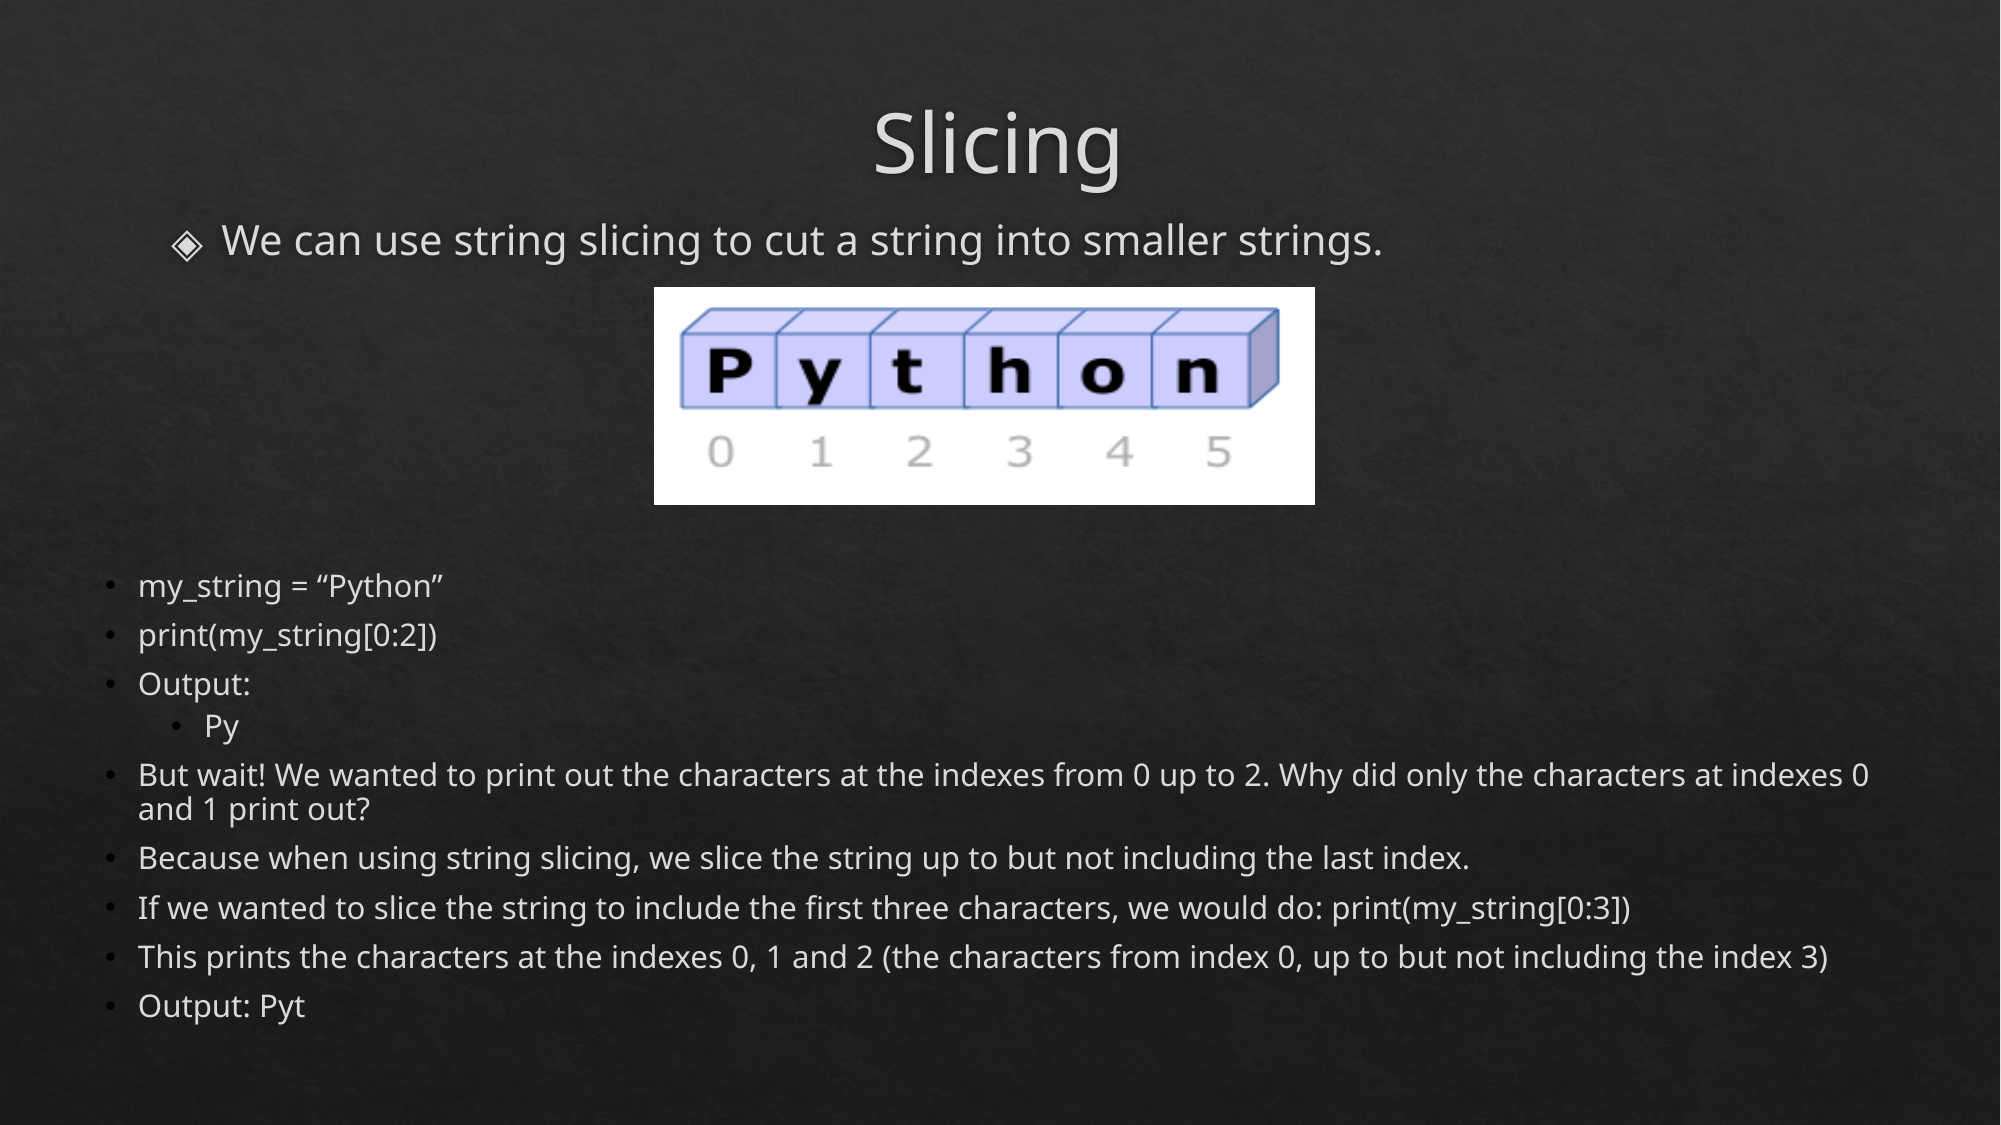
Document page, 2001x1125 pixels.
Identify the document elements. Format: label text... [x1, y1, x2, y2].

title Slicing [149, 60, 1849, 202]
list We can use string slicing to cut a string into smaller strings. [149, 206, 1849, 288]
picture [0, 0, 2001, 1125]
text_box my_string = “Python” print(my_string[0:2]) Output: Py But wait! We wanted to print out the characters at the indexes from 0 up to 2. Why did only the characters at indexes 0 and 1 print out? Because when using string slicing, we slice the string up to but not including the last index. If we wanted to slice the string to include the first three characters, we would do: print(my_string[0:3]) This prints the characters at the indexes 0, 1 and 2 (the characters from index 0, up to but not including the index 3) Output: Pyt [89, 562, 1891, 1065]
